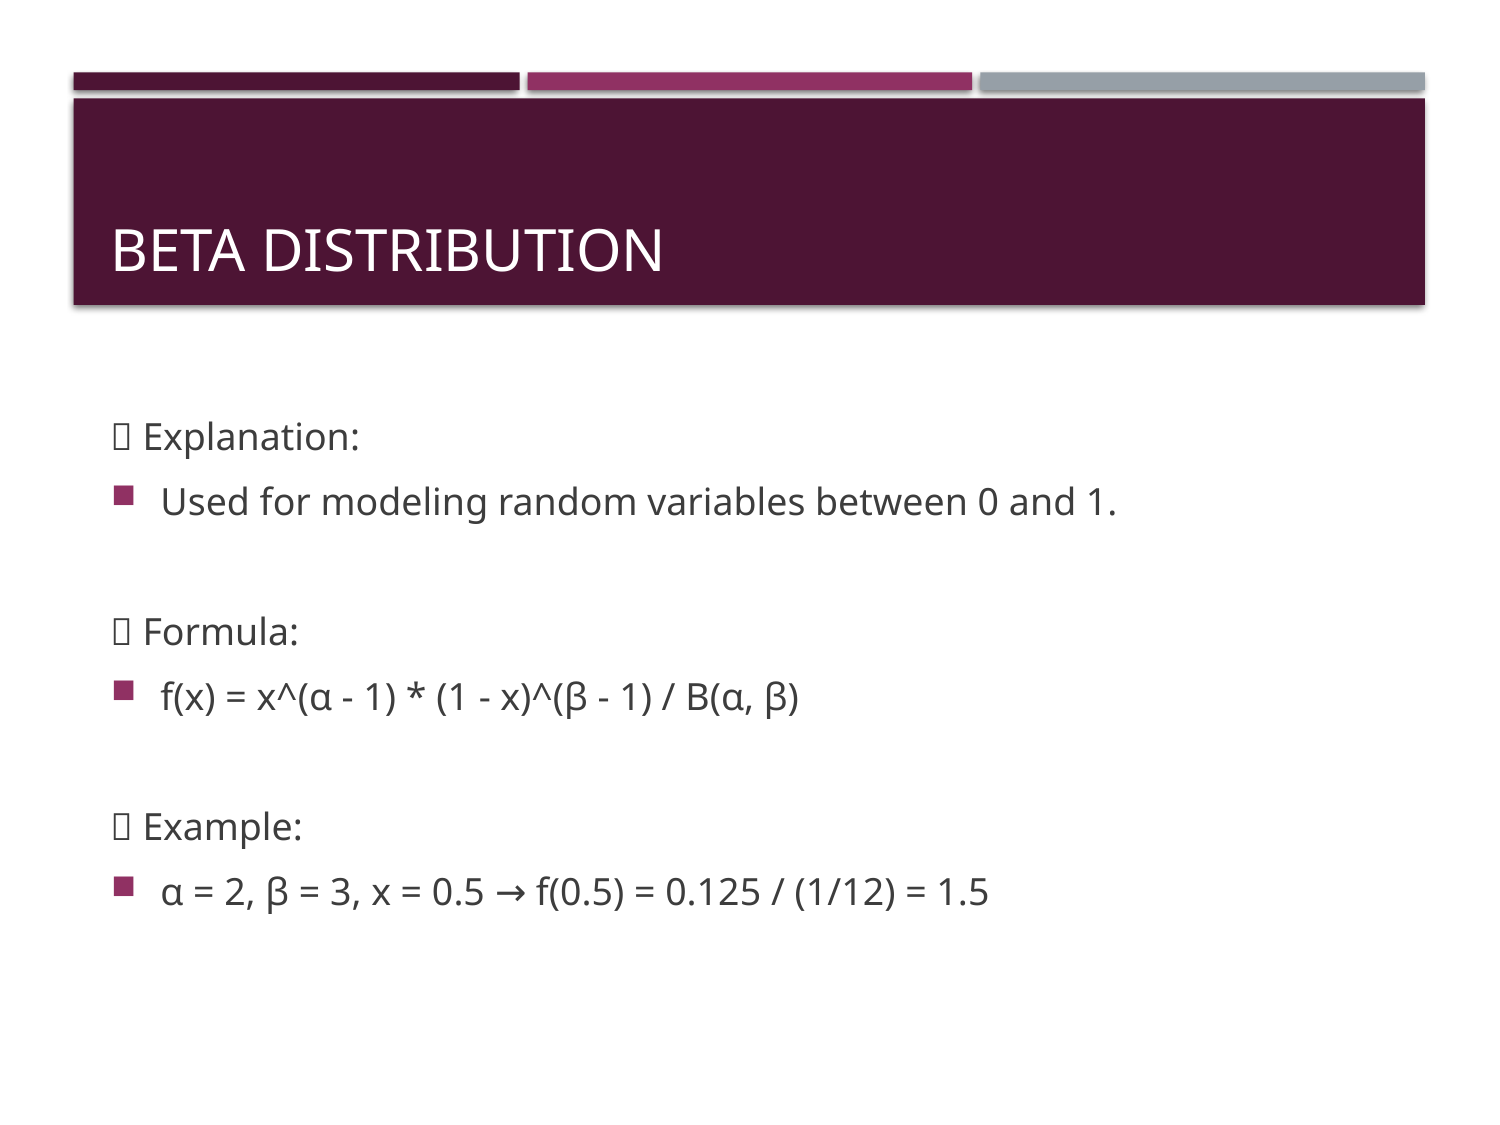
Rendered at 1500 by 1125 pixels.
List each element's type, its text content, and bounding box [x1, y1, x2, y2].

title Beta Distribution [95, 112, 1406, 291]
list 🧠 Explanation: Used for modeling random variables between 0 and 1. 📘 Formula: f(x) = x^(α - 1) * (1 - x)^(β - 1) / B(α, β) 📝 Example: α = 2, β = 3, x = 0.5 → f(0.5) = 0.125 / (1/12) = 1.5 [95, 365, 1406, 962]
